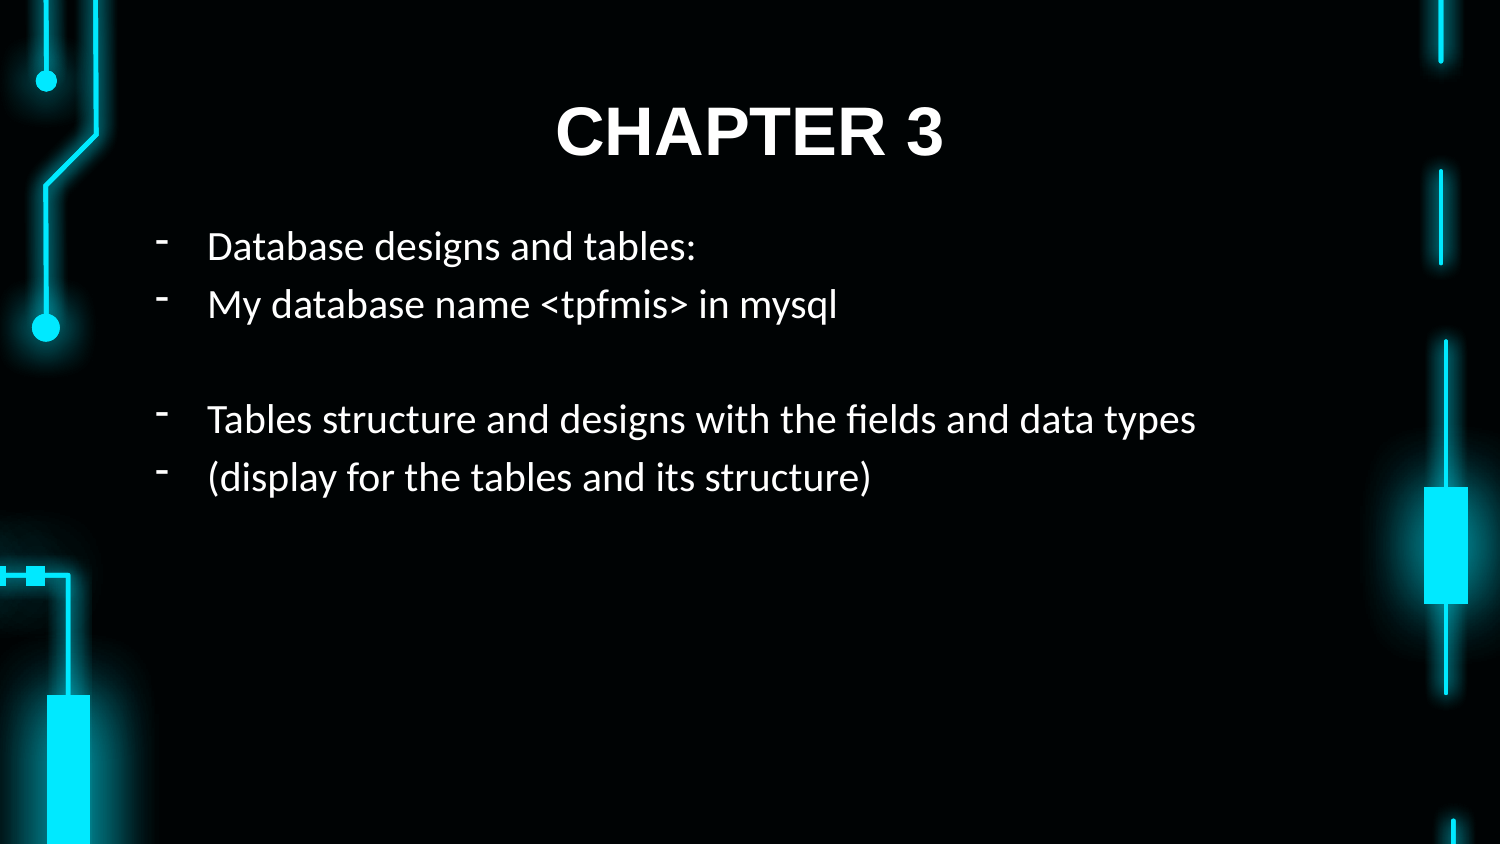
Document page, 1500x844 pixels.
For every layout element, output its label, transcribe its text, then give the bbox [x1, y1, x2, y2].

list Database designs and tables: My database name <tpfmis> in mysql Tables structure and designs with the fields and data types (display for the tables and its structure) [116, 196, 1383, 750]
title CHAPTER 3 [116, 88, 1383, 167]
